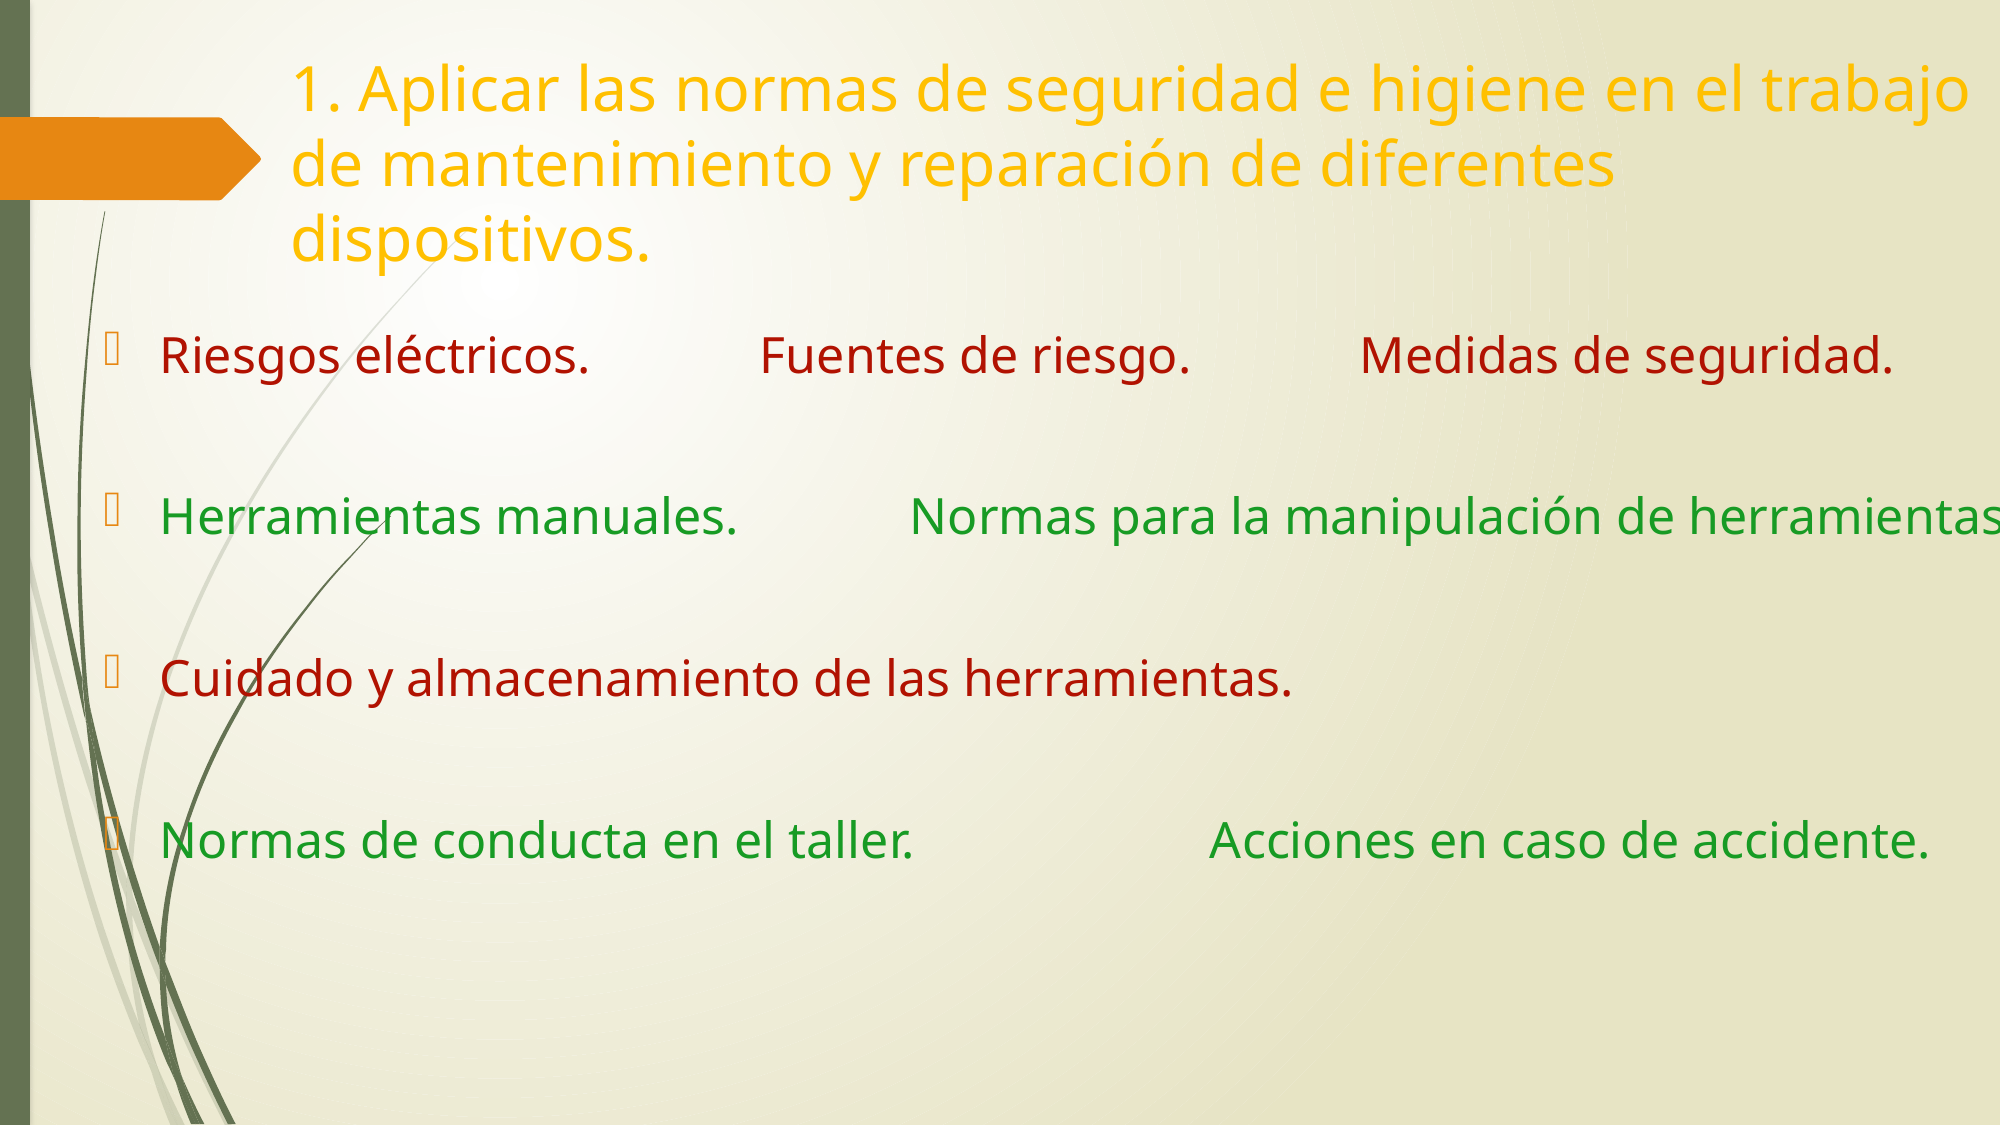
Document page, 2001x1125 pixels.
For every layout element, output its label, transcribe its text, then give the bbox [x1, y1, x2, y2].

list Riesgos eléctricos. Fuentes de riesgo. Medidas de seguridad. Herramientas manuales. Normas para la manipulación de herramientas. Cuidado y almacenamiento de las herramientas. Normas de conducta en el taller. Acciones en caso de accidente. [88, 315, 2000, 936]
title 1. Aplicar las normas de seguridad e higiene en el trabajo de mantenimiento y reparación de diferentes dispositivos. [275, 41, 2000, 278]
